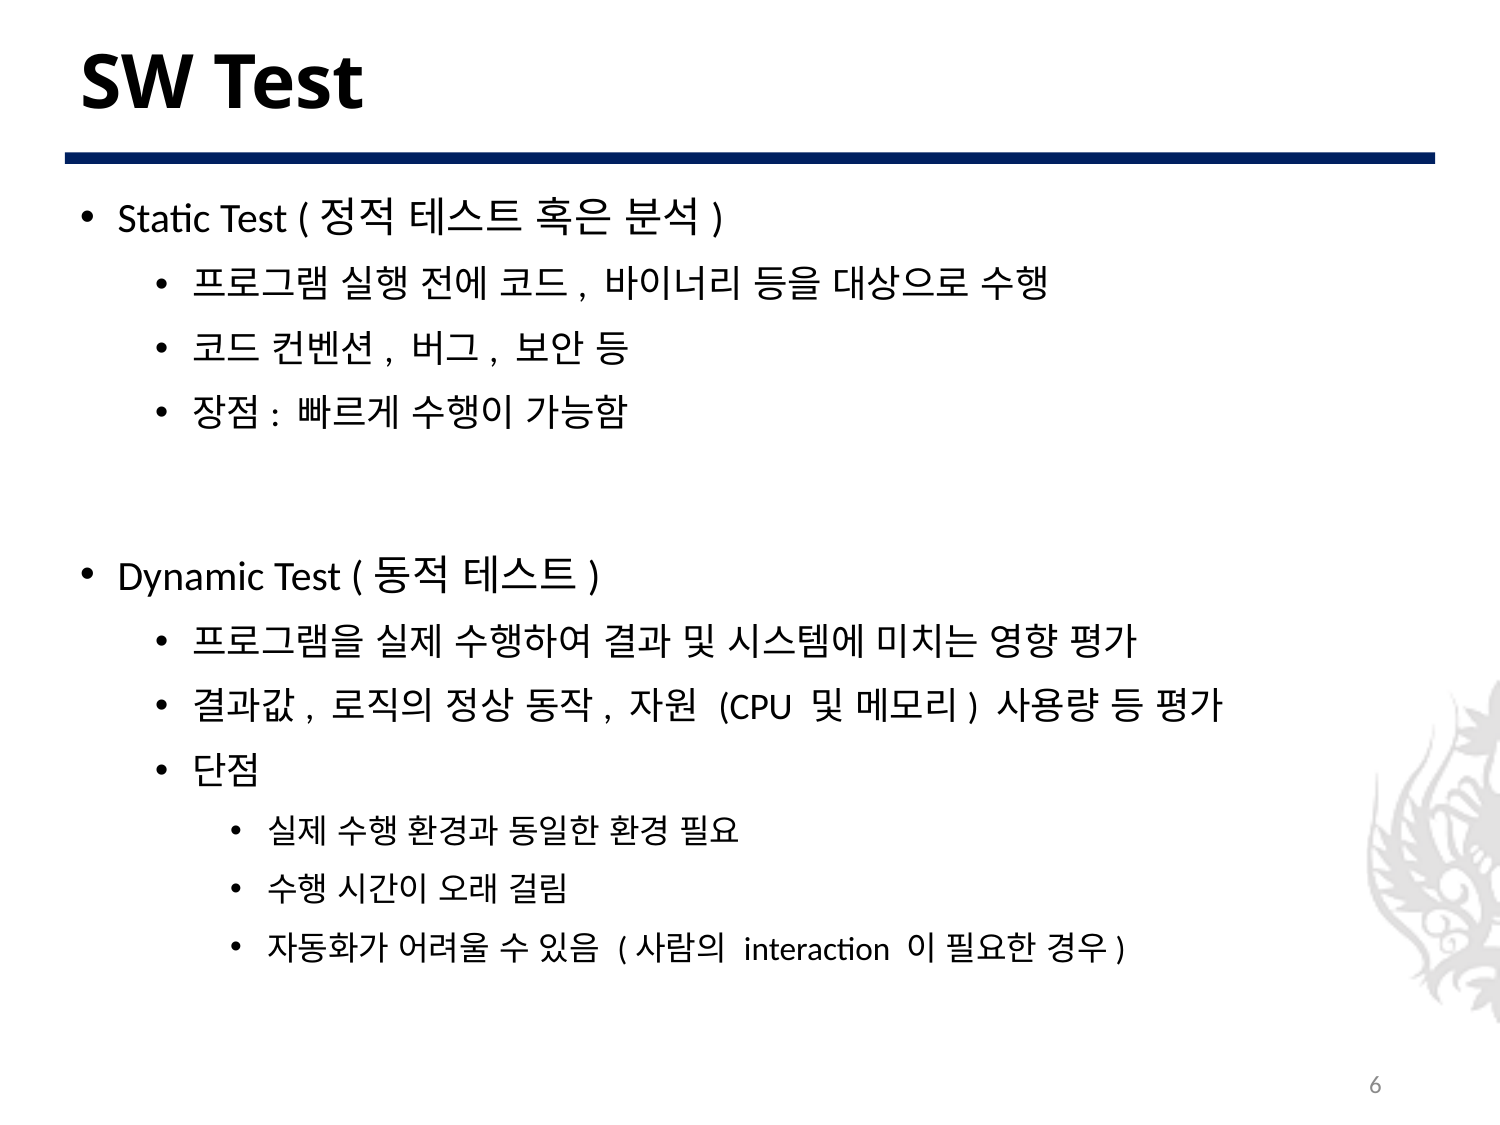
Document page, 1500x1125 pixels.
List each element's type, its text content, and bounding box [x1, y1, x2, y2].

slide_number 6 [1059, 1057, 1397, 1111]
title SW Test [64, 26, 1436, 143]
list Static Test (정적 테스트 혹은 분석) 프로그램 실행 전에 코드, 바이너리 등을 대상으로 수행 코드 컨벤션, 버그, 보안 등 장점: 빠르게 수행이 가능함 Dynamic Test (동적 테스트) 프로그램을 실제 수행하여 결과 및 시스템에 미치는 영향 평가 결과값, 로직의 정상 동작, 자원 (CPU 및 메모리) 사용량 등 평가 단점 실제 수행 환경과 동일한 환경 필요 수행 시간이 오래 걸림 자동화가 어려울 수 있음 (사람의 interaction 이 필요한 경우) [64, 173, 1436, 1039]
